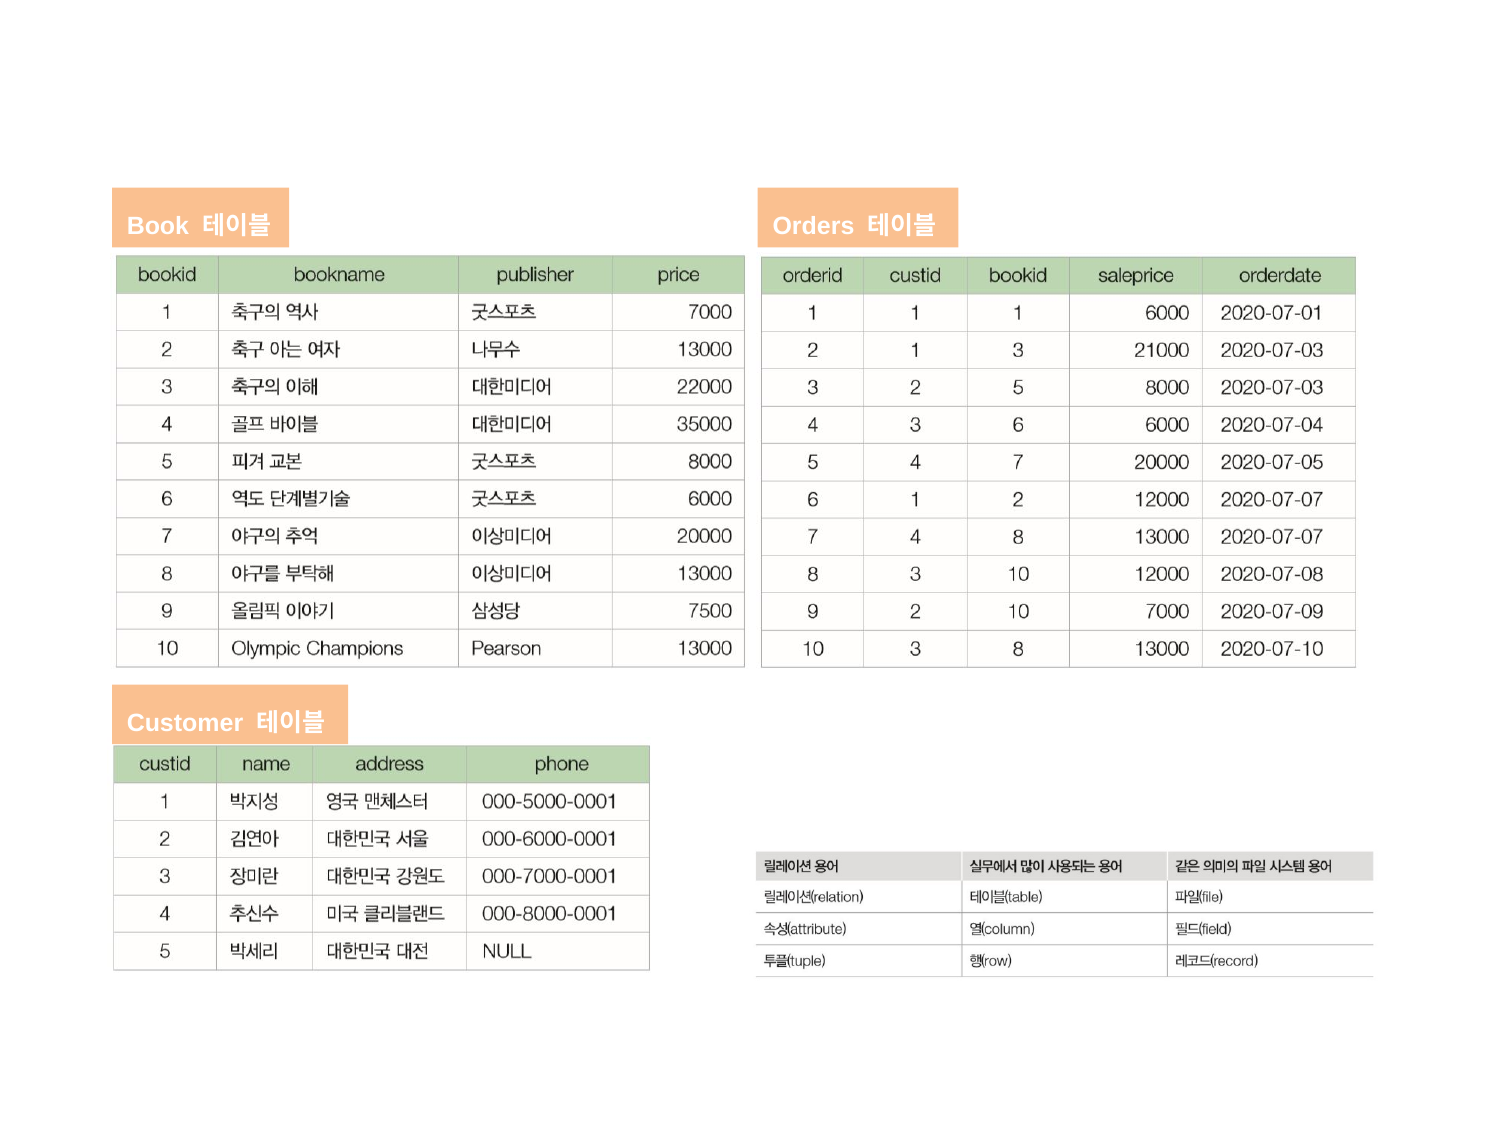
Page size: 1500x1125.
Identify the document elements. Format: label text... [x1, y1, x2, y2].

text_box Customer 테이블 [112, 684, 349, 736]
text_box Book 테이블 [112, 187, 290, 248]
picture [109, 251, 750, 675]
picture [107, 737, 654, 976]
text_box Orders 테이블 [757, 187, 959, 248]
picture [749, 843, 1380, 981]
picture [756, 251, 1362, 675]
